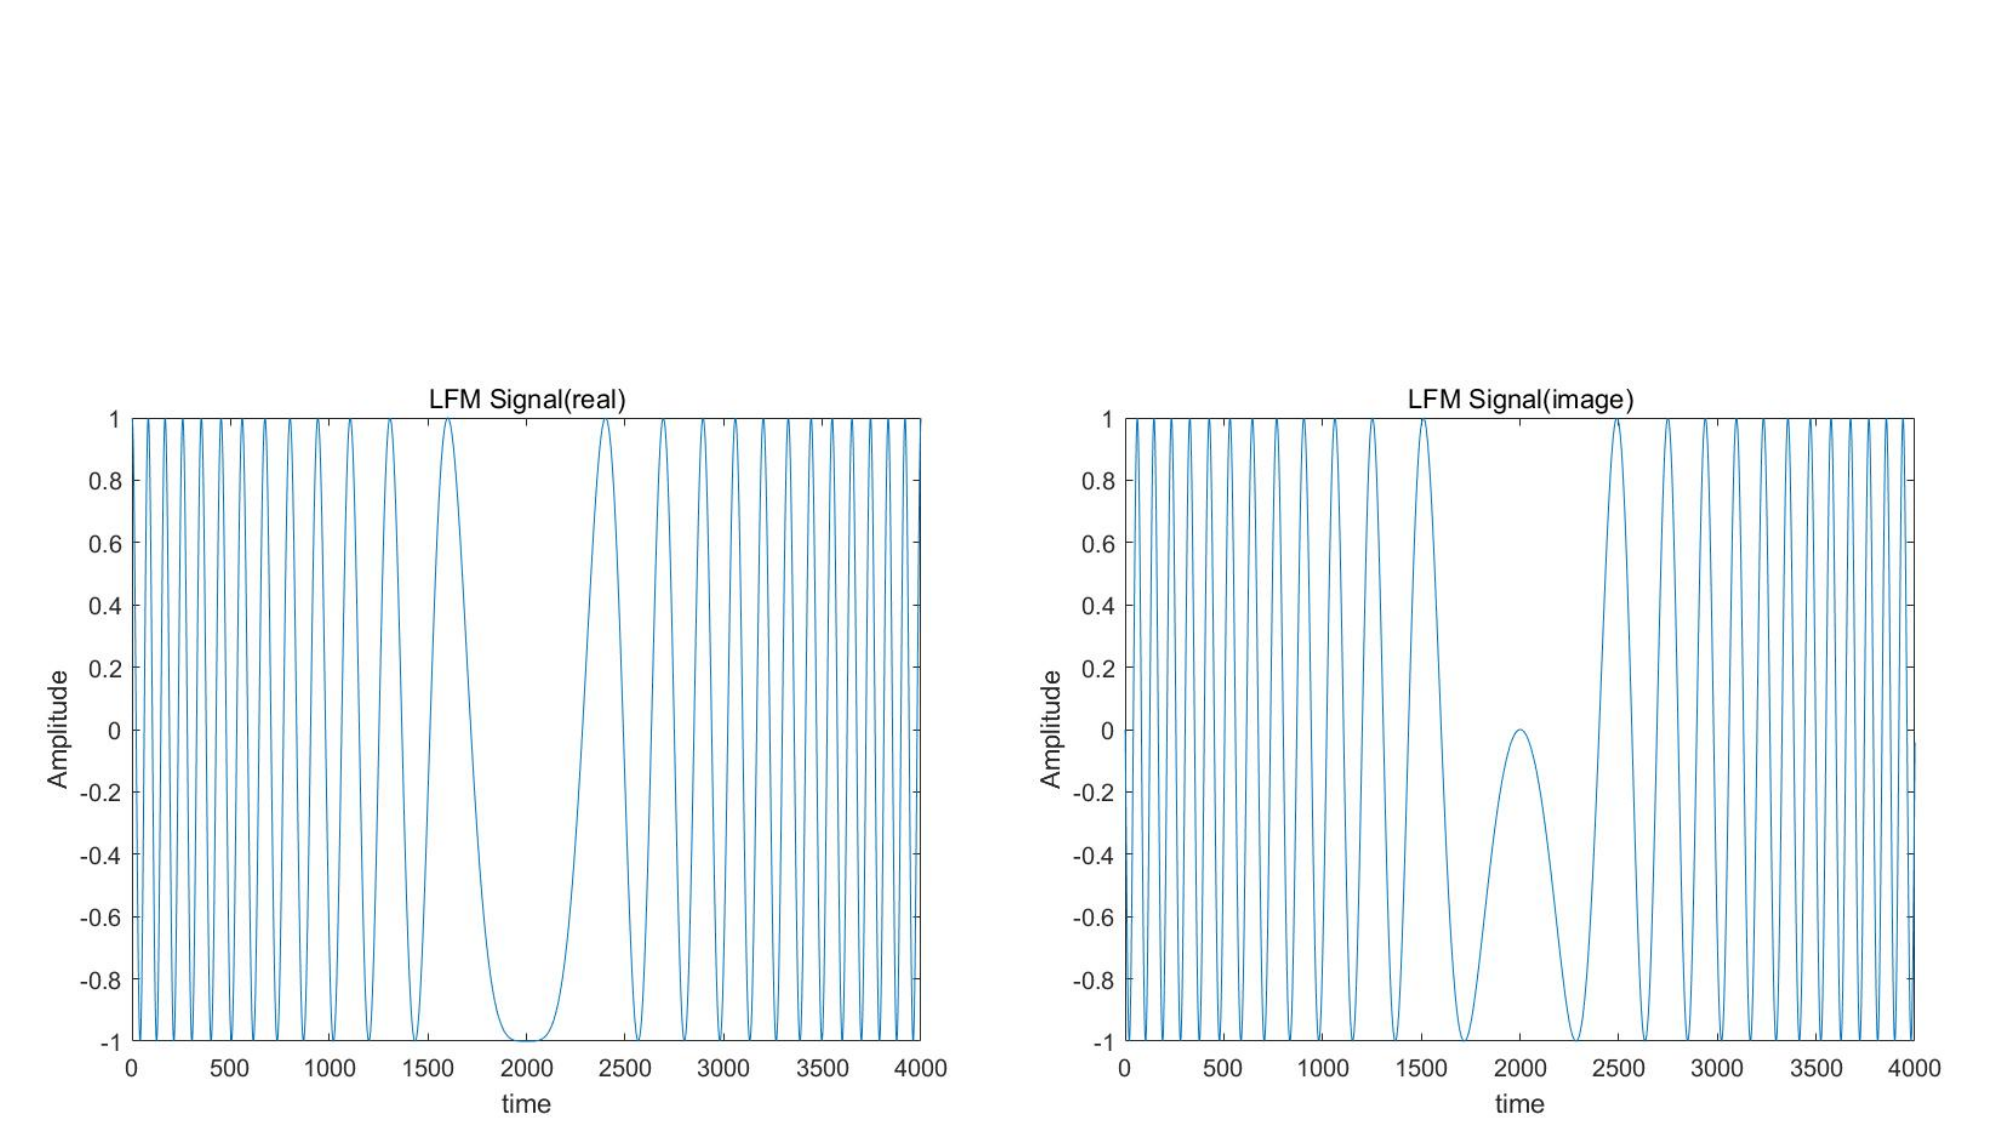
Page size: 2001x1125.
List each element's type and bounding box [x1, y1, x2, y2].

picture [0, 361, 2000, 1125]
